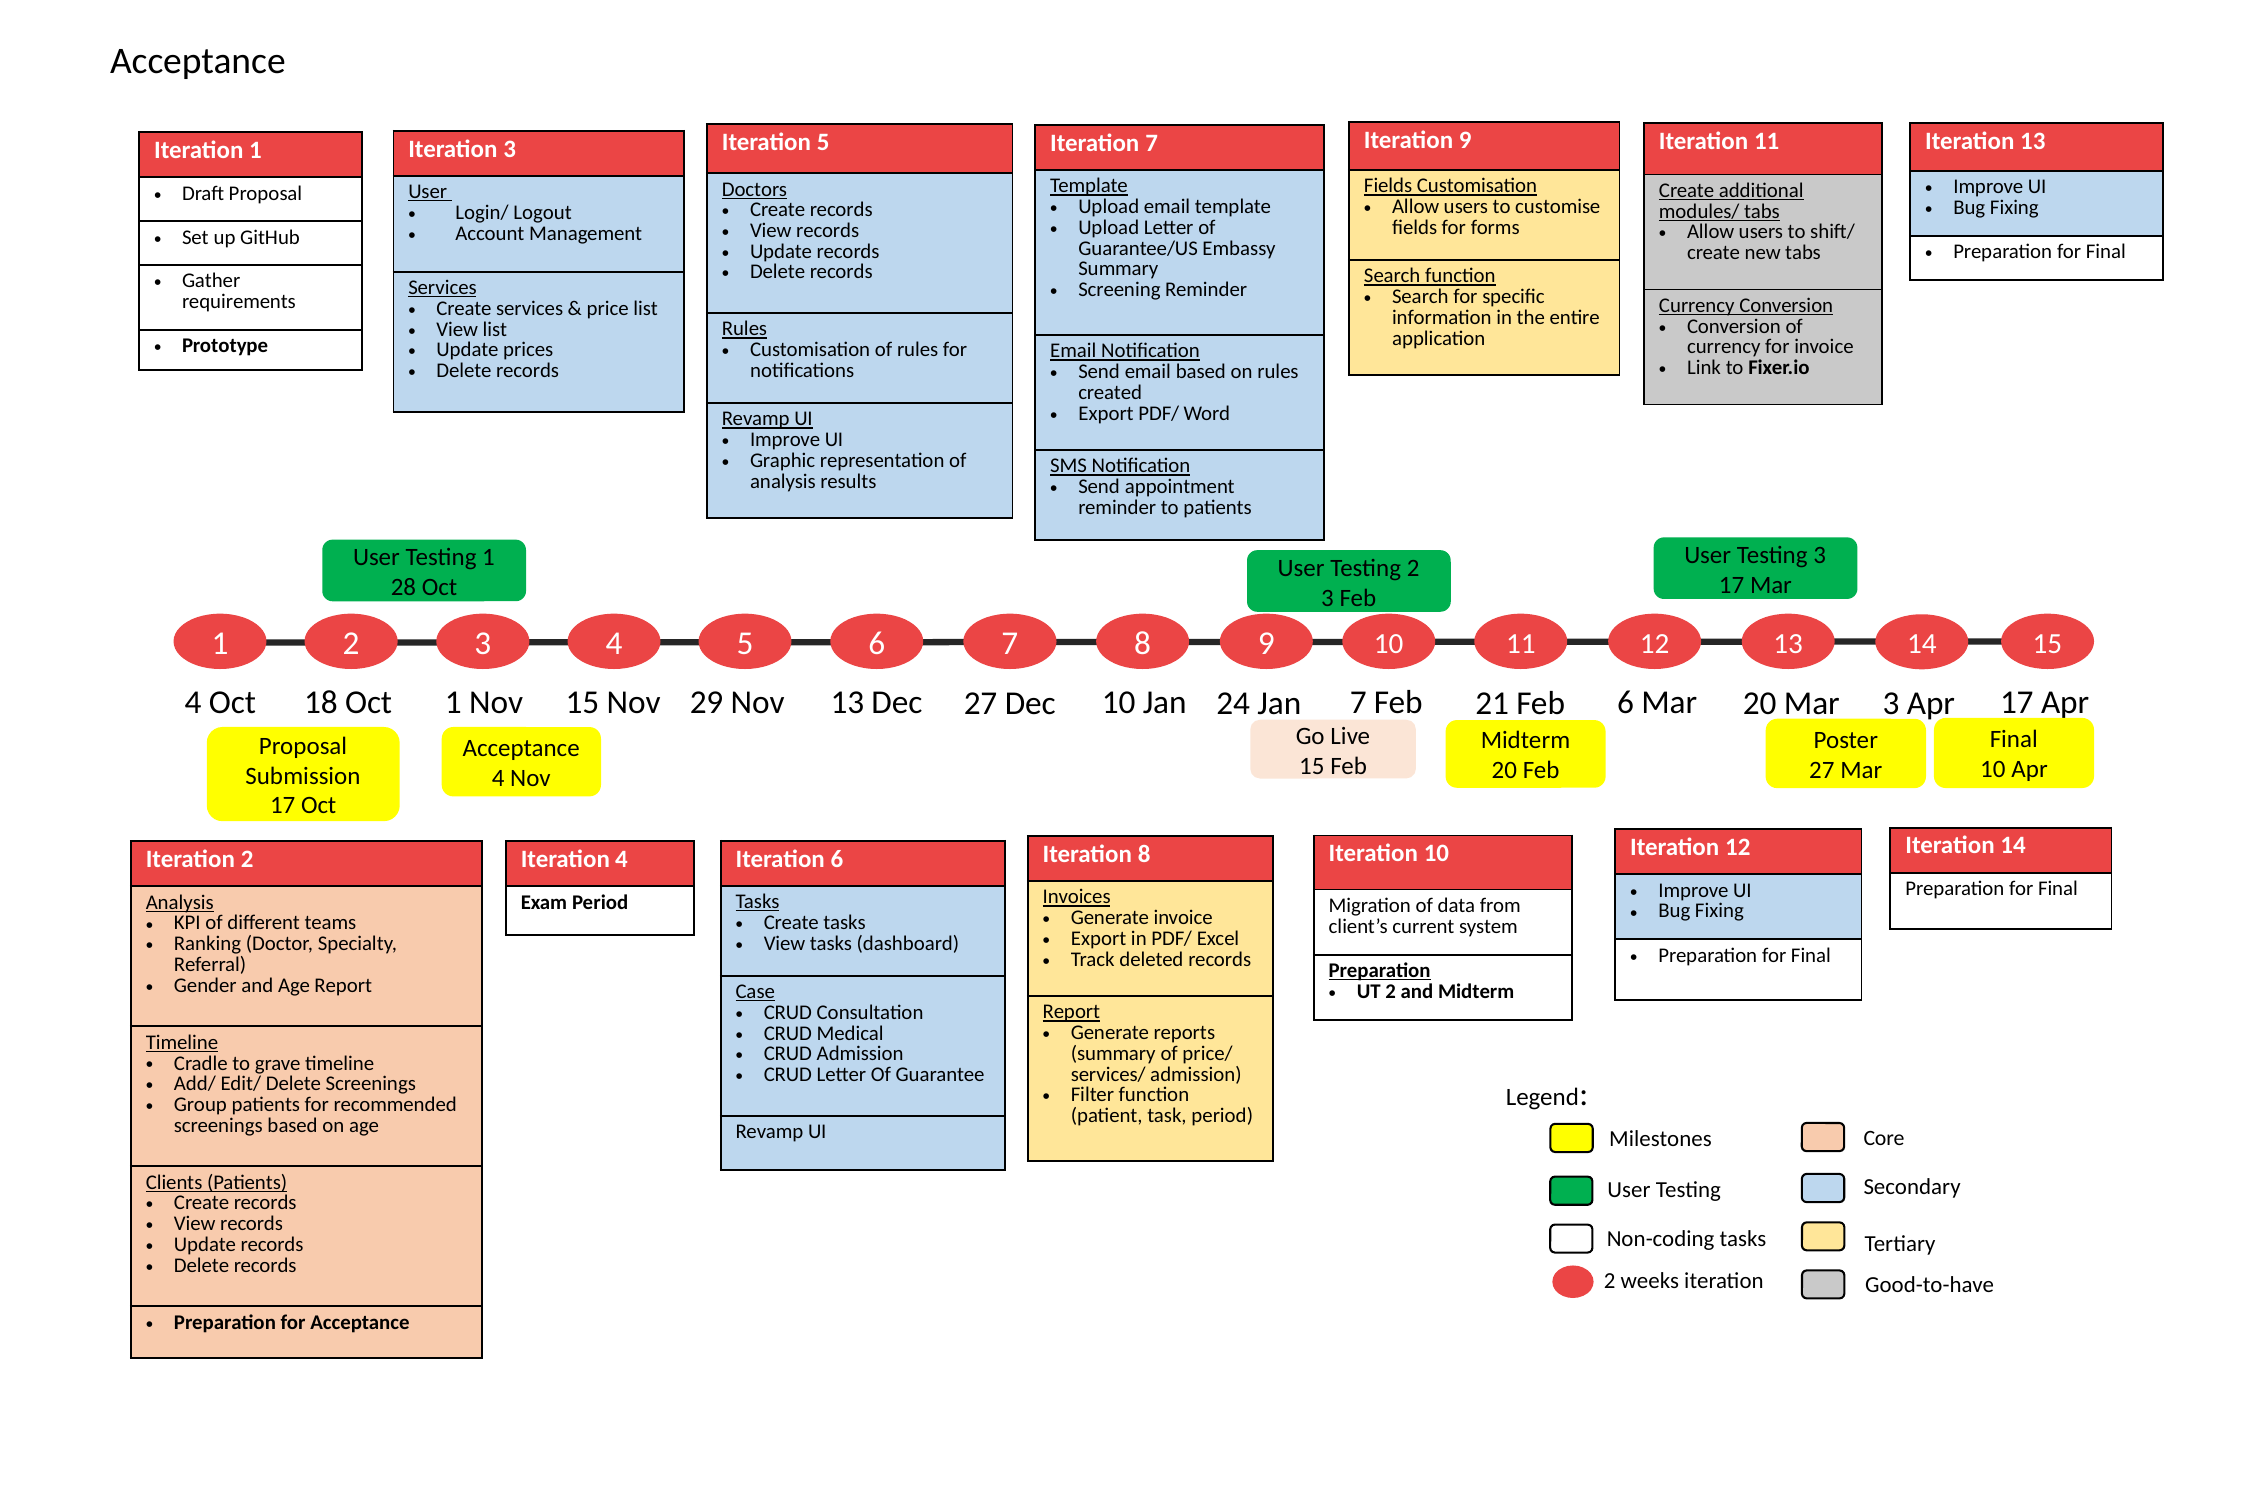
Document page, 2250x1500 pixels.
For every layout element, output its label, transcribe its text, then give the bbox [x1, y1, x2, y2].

table_cell Preparation for Acceptance [132, 1307, 481, 1357]
table_header Iteration 4 [507, 842, 693, 885]
table_cell Invoices Generate invoice Export in PDF/ Excel Track deleted records [1029, 882, 1272, 995]
table_cell Preparation for Final [1911, 237, 2162, 279]
table_cell Services Create services & price list View list Update prices Delete records [394, 273, 683, 411]
table_cell Email Notification Send email based on rules created Export PDF/ Word [1036, 336, 1323, 449]
table_cell Currency Conversion Conversion of currency for invoice Link to Fixer.io [1645, 290, 1881, 404]
table_header Iteration 6 [722, 842, 1004, 885]
table_cell SMS Notification Send appointment reminder to patients [1036, 451, 1323, 539]
table_header Iteration 8 [1029, 837, 1272, 880]
table_cell Migration of data from client’s current system [1315, 890, 1571, 954]
table_cell Rules Customisation of rules for notifications [708, 314, 1012, 402]
table_header Iteration 13 [1911, 124, 2162, 170]
table_header Iteration 9 [1350, 123, 1619, 169]
table_cell Exam Period [507, 887, 693, 934]
table_cell Case CRUD Consultation CRUD Medical CRUD Admission CRUD Letter Of Guarantee [722, 977, 1004, 1115]
table_cell Fields Customisation Allow users to customise fields for forms [1350, 171, 1619, 259]
table_cell Draft Proposal [140, 178, 361, 220]
table_cell Analysis KPI of different teams Ranking (Doctor, Specialty, Referral) Gender and Age Report [132, 887, 481, 1025]
table_header Iteration 1 [140, 133, 361, 176]
table_header Iteration 5 [708, 125, 1012, 172]
table_cell Preparation for Final [1616, 940, 1861, 999]
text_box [1490, 1064, 2033, 1328]
text_box Midterm 20 Feb [1444, 730, 1607, 789]
text_box Go Live 15 Feb [1249, 730, 1417, 780]
table_cell Preparation UT 2 and Midterm [1315, 956, 1571, 1019]
text_box User Testing 1 28 Oct [321, 538, 528, 603]
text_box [169, 614, 2135, 730]
table_cell Clients (Patients) Create records View records Update records Delete records [132, 1167, 481, 1305]
table_cell Create additional modules/ tabs Allow users to shift/ create new tabs [1645, 175, 1881, 289]
table_cell Template Upload email template Upload Letter of Guarantee/US Embassy Summary Screening Reminder [1036, 171, 1323, 334]
table_cell Report Generate reports (summary of price/ services/ admission) Filter function (patient, task, period) [1029, 997, 1272, 1160]
table_header Iteration 10 [1315, 836, 1571, 889]
table_cell User Login/ Logout Account Management [394, 177, 683, 271]
text_box Proposal Submission 17 Oct [205, 730, 401, 823]
table_cell Timeline Cradle to grave timeline Add/ Edit/ Delete Screenings Group patients for recommended screenings based on age [132, 1027, 481, 1165]
table_cell Gather requirements [140, 266, 361, 329]
text_box User Testing 3 17 Mar [1652, 536, 1859, 601]
table_header Iteration 7 [1036, 126, 1323, 169]
table_cell Tasks Create tasks View tasks (dashboard) [722, 887, 1004, 975]
table_cell Search function Search for specific information in the entire application [1350, 261, 1619, 374]
text_box Poster 27 Mar [1764, 730, 1928, 790]
table_header Iteration 11 [1645, 124, 1881, 174]
text_box Acceptance [95, 28, 754, 89]
table_header Iteration 12 [1616, 830, 1861, 873]
table_cell Revamp UI Improve UI Graphic representation of analysis results [708, 404, 1012, 517]
text_box Acceptance 4 Nov [440, 730, 603, 798]
table_cell Preparation for Final [1891, 874, 2111, 928]
table_header Iteration 14 [1891, 829, 2111, 872]
table_header Iteration 3 [394, 132, 683, 175]
text_box Final 10 Apr [1932, 730, 2096, 790]
text_box User Testing 2 3 Feb [1245, 549, 1452, 613]
table_header Iteration 2 [132, 842, 481, 885]
table_cell Revamp UI [722, 1117, 1004, 1169]
table_cell Improve UI Bug Fixing [1616, 875, 1861, 938]
table_cell Set up GitHub [140, 222, 361, 264]
table_cell Doctors Create records View records Update records Delete records [708, 174, 1012, 312]
table_cell Improve UI Bug Fixing [1911, 172, 2162, 235]
table_cell Prototype [140, 331, 361, 369]
